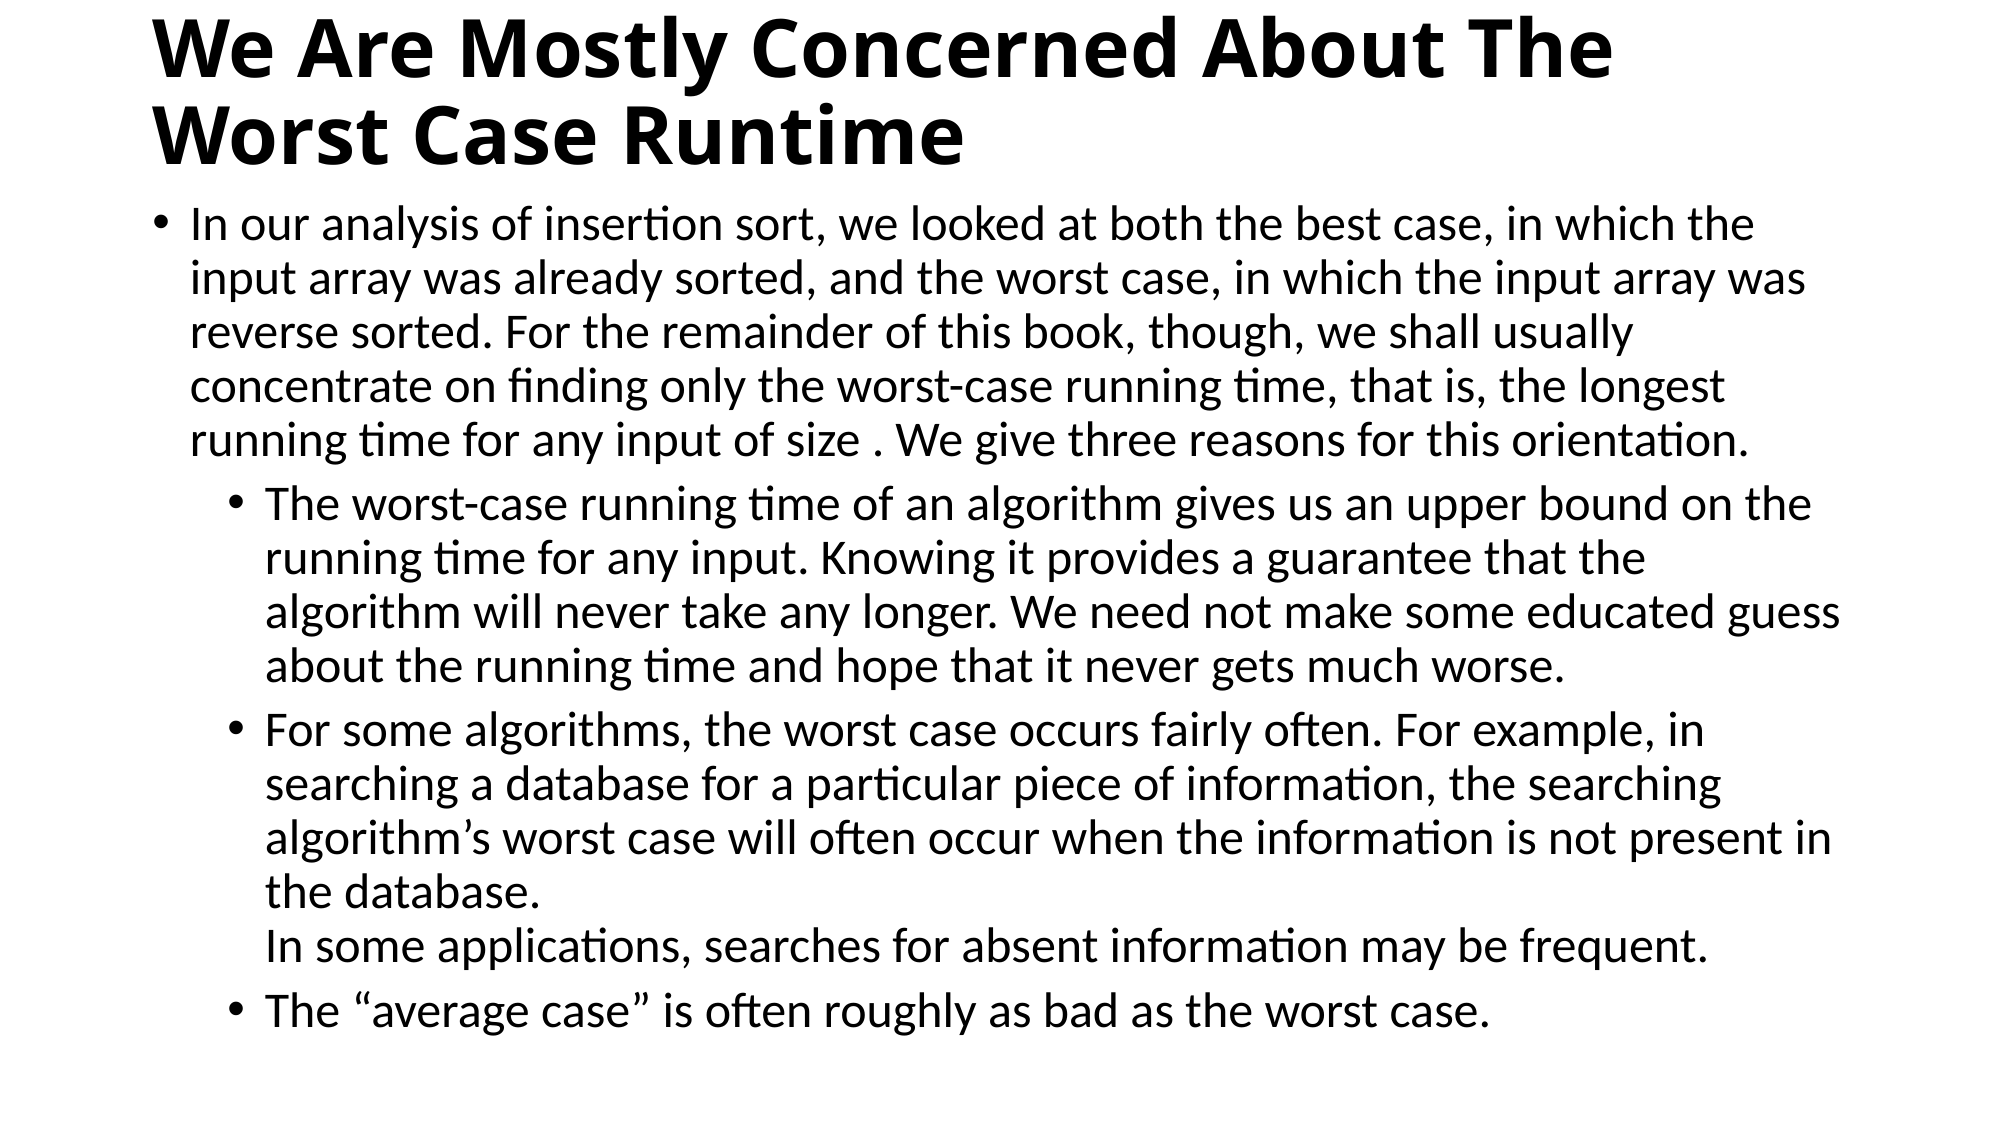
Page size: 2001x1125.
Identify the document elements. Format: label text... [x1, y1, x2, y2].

title We Are Mostly Concerned About The Worst Case Runtime [137, 0, 1863, 190]
